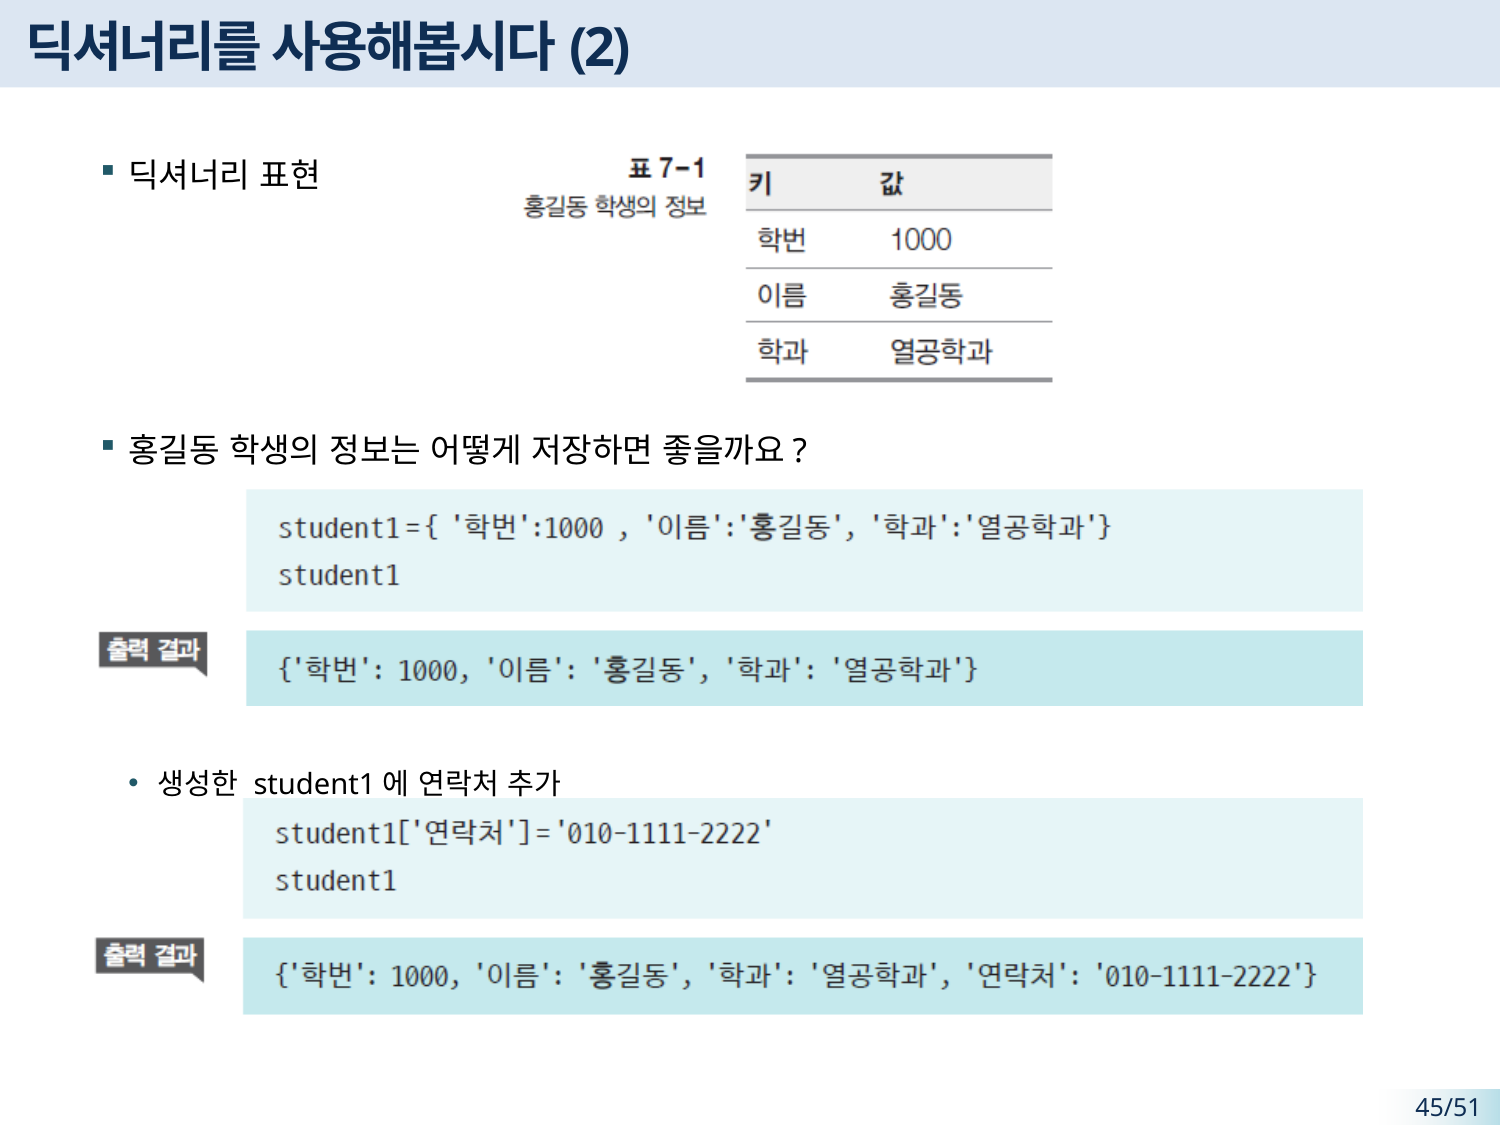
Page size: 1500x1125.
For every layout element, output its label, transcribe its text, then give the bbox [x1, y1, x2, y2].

picture [87, 798, 1363, 1018]
picture [98, 488, 1363, 707]
picture [520, 148, 1059, 392]
list 딕셔너리 표현 홍길동 학생의 정보는 어떻게 저장하면 좋을까요? 생성한 student1에 연락처 추가 [10, 126, 1481, 1057]
title 딕셔너리를 사용해봅시다(2) [10, 5, 1288, 84]
